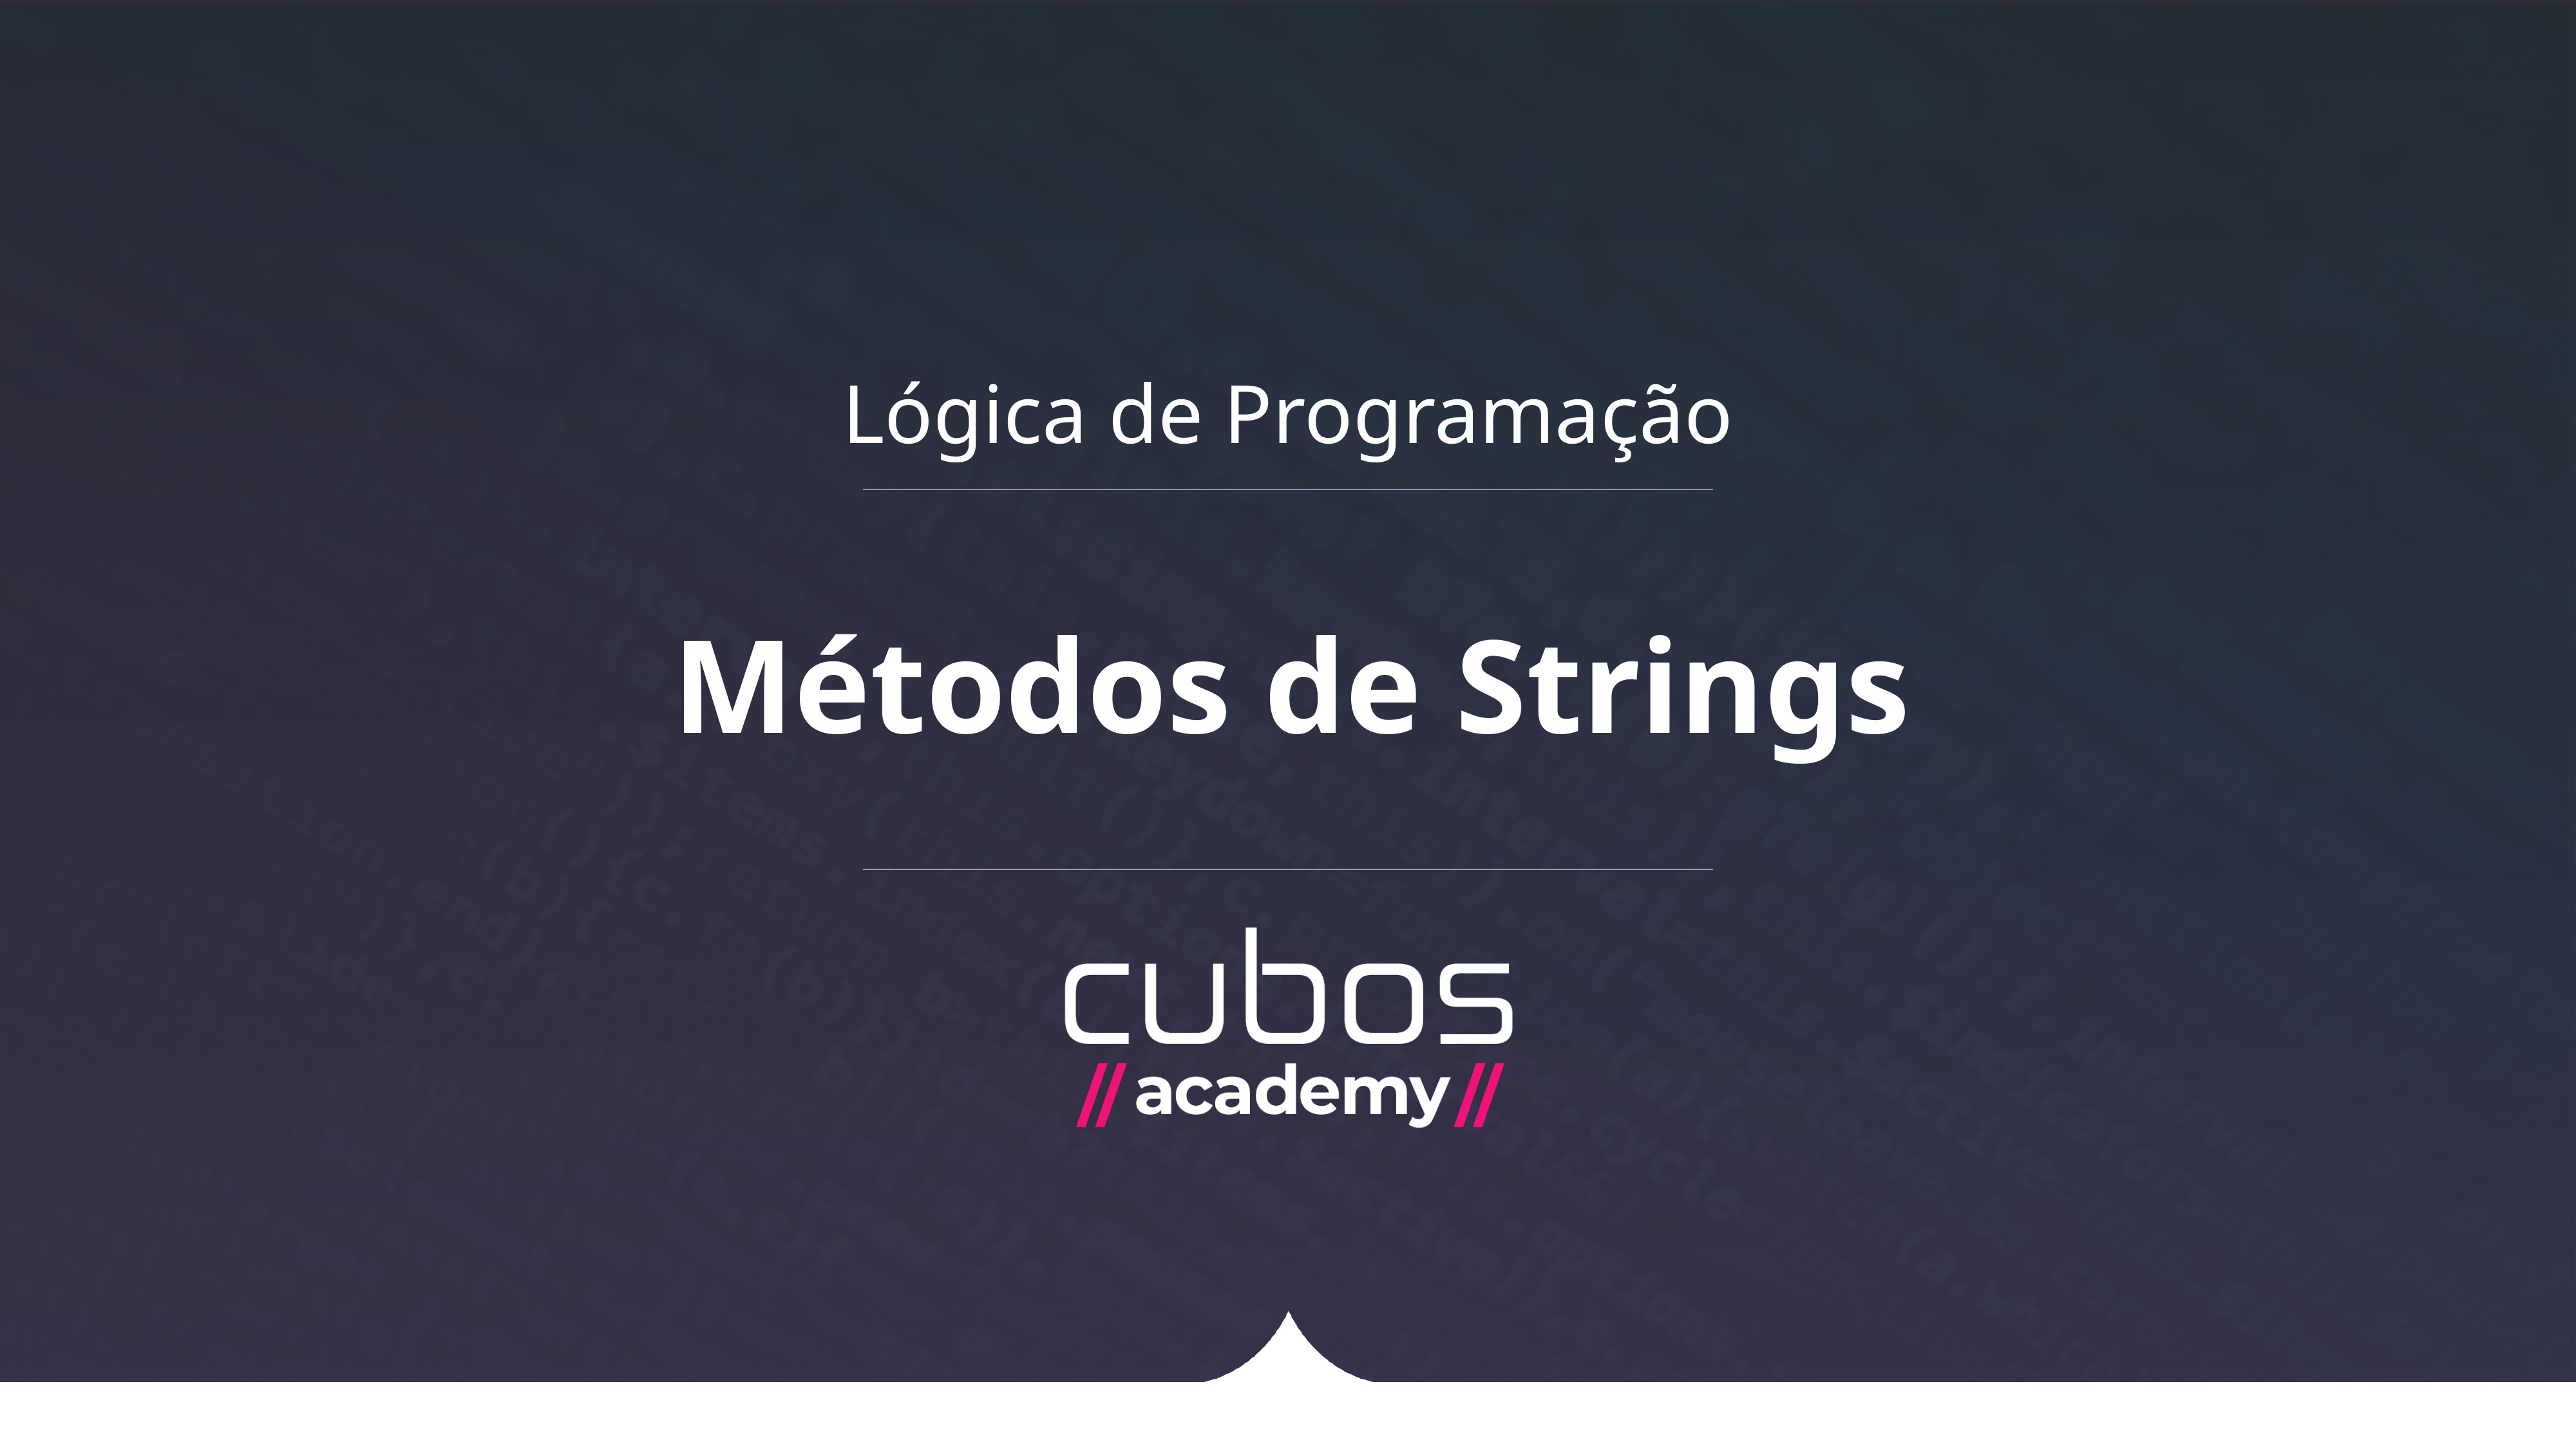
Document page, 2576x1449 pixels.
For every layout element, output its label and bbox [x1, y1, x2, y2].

picture [0, 3, 2575, 1307]
text_box [0, 1307, 2576, 1449]
